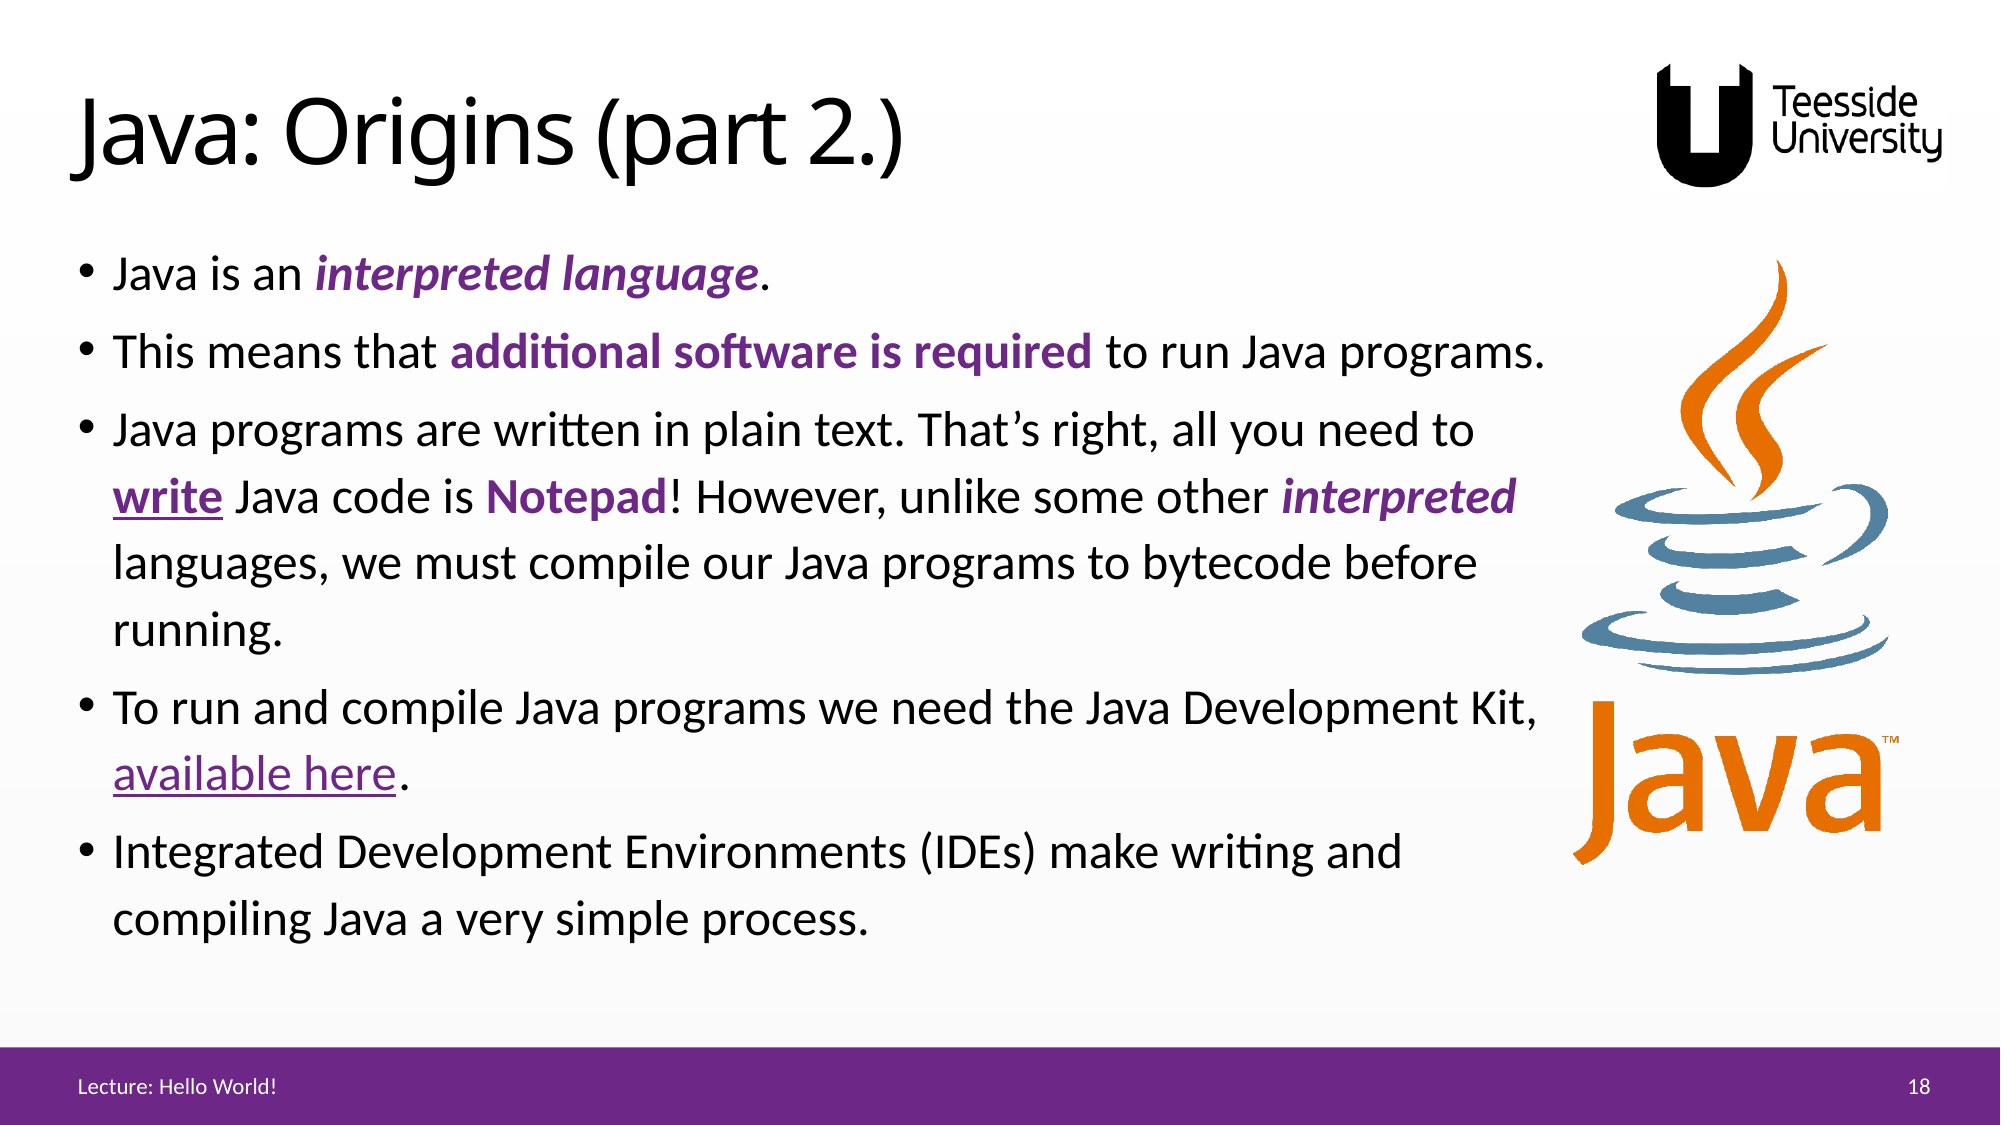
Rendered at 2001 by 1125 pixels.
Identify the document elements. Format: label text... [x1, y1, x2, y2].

footer Lecture: Hello World! [62, 1068, 1811, 1103]
slide_number 18 [1833, 1068, 1946, 1103]
title Java: Origins (part 2.) [62, 59, 1621, 191]
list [1565, 254, 1902, 871]
picture [1652, 59, 1946, 191]
list Java is an interpreted language. This means that additional software is required to run Java programs. Java programs are written in plain text. That’s right, all you need to write Java code is Notepad! However, unlike some other interpreted languages, we must compile our Java programs to bytecode before running. To run and compile Java programs we need the Java Development Kit, available here. Integrated Development Environments (IDEs) make writing and compiling Java a very simple process. [62, 226, 1566, 1014]
